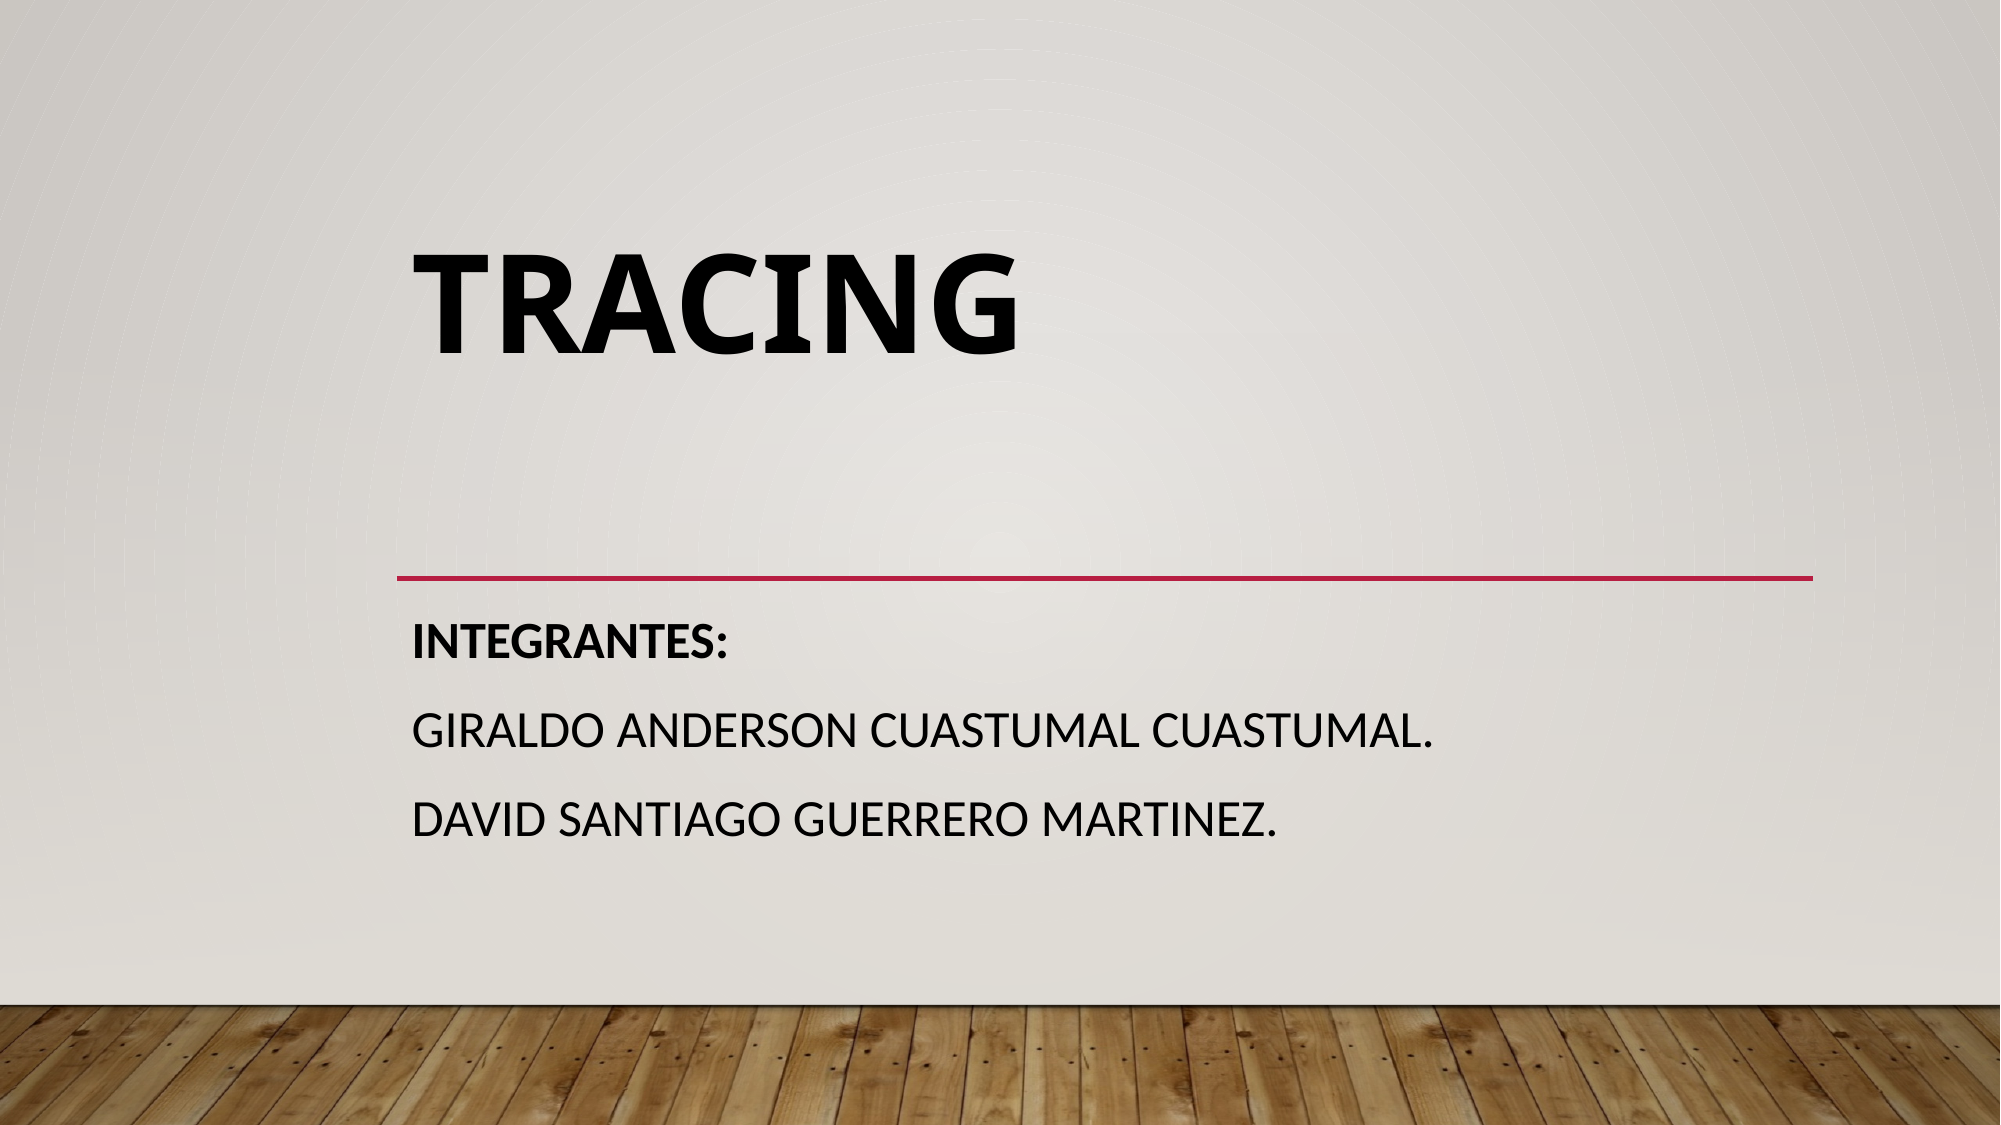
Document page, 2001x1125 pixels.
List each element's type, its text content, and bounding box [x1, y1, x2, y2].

picture [0, 1005, 2000, 1125]
subtitle Integrantes: Giraldo Anderson Cuastumal Cuastumal. David Santiago Guerrero Martinez. [396, 579, 1909, 863]
title TRACING [396, 131, 1814, 549]
